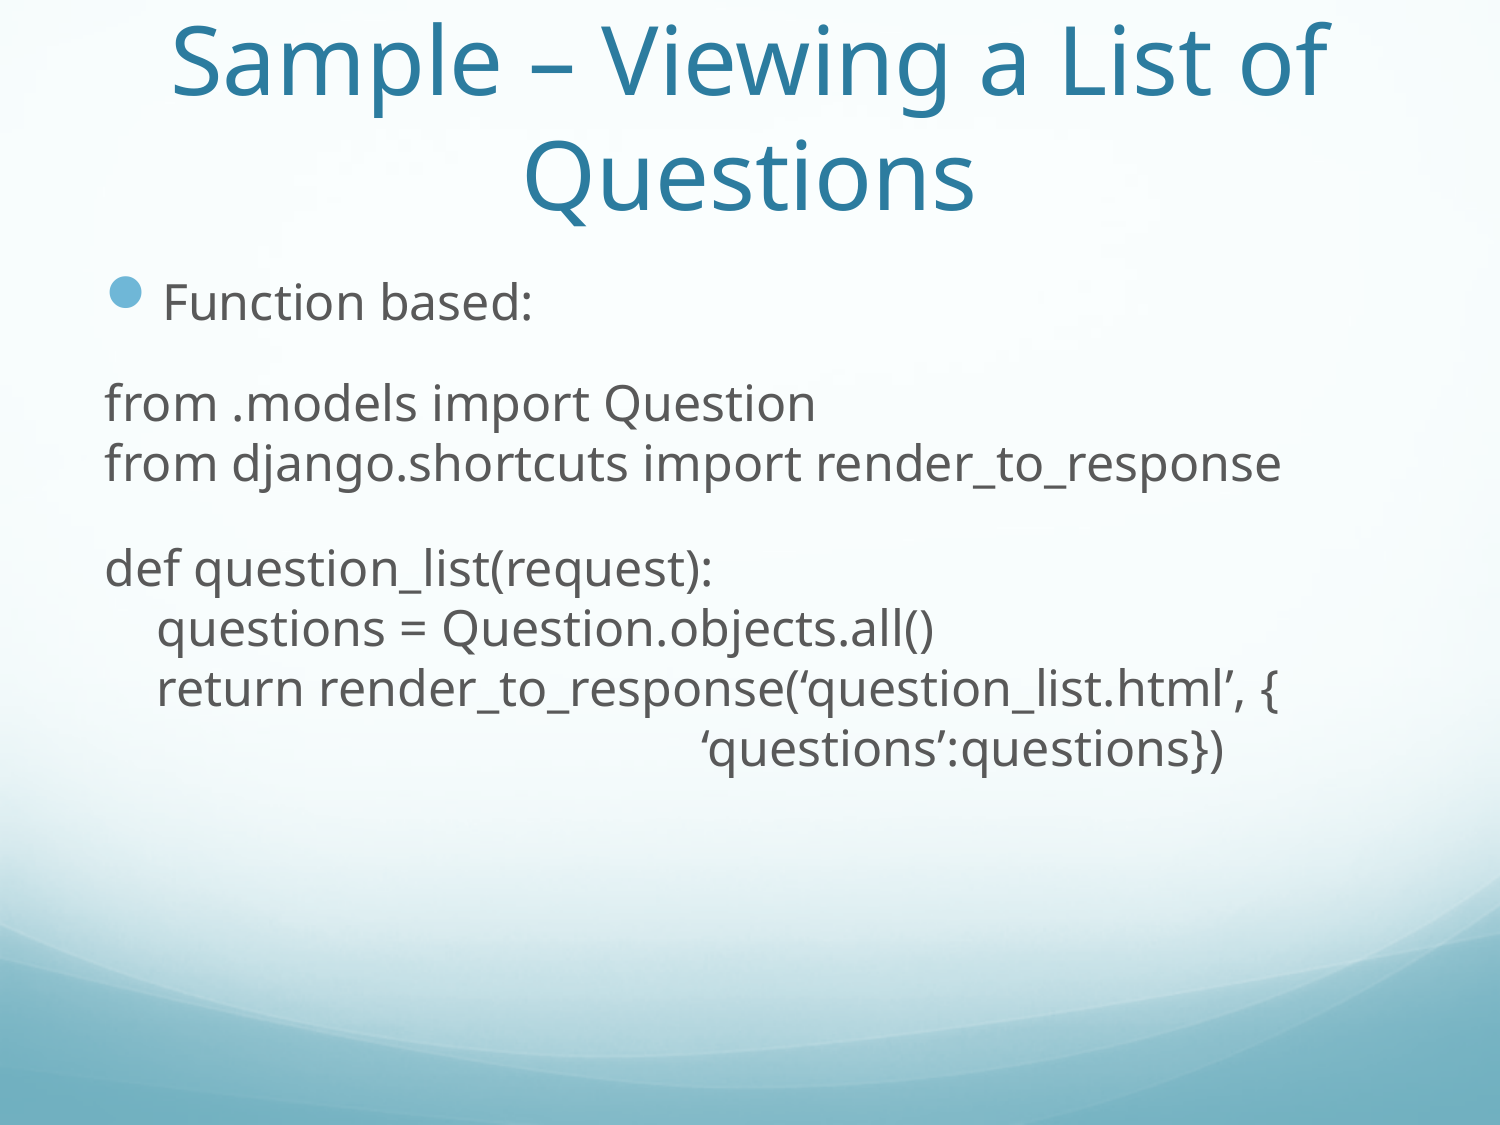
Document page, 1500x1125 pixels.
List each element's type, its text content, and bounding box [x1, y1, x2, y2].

text_box Sample – Viewing a List of Questions [90, 17, 1410, 237]
text_box Function based: from .models import Question from django.shortcuts import render_to_response def question_list(request): questions = Question.objects.all() return render_to_response(‘question_list.html’, { ‘questions’:questions}) [90, 262, 1410, 975]
picture [0, 0, 1500, 1125]
